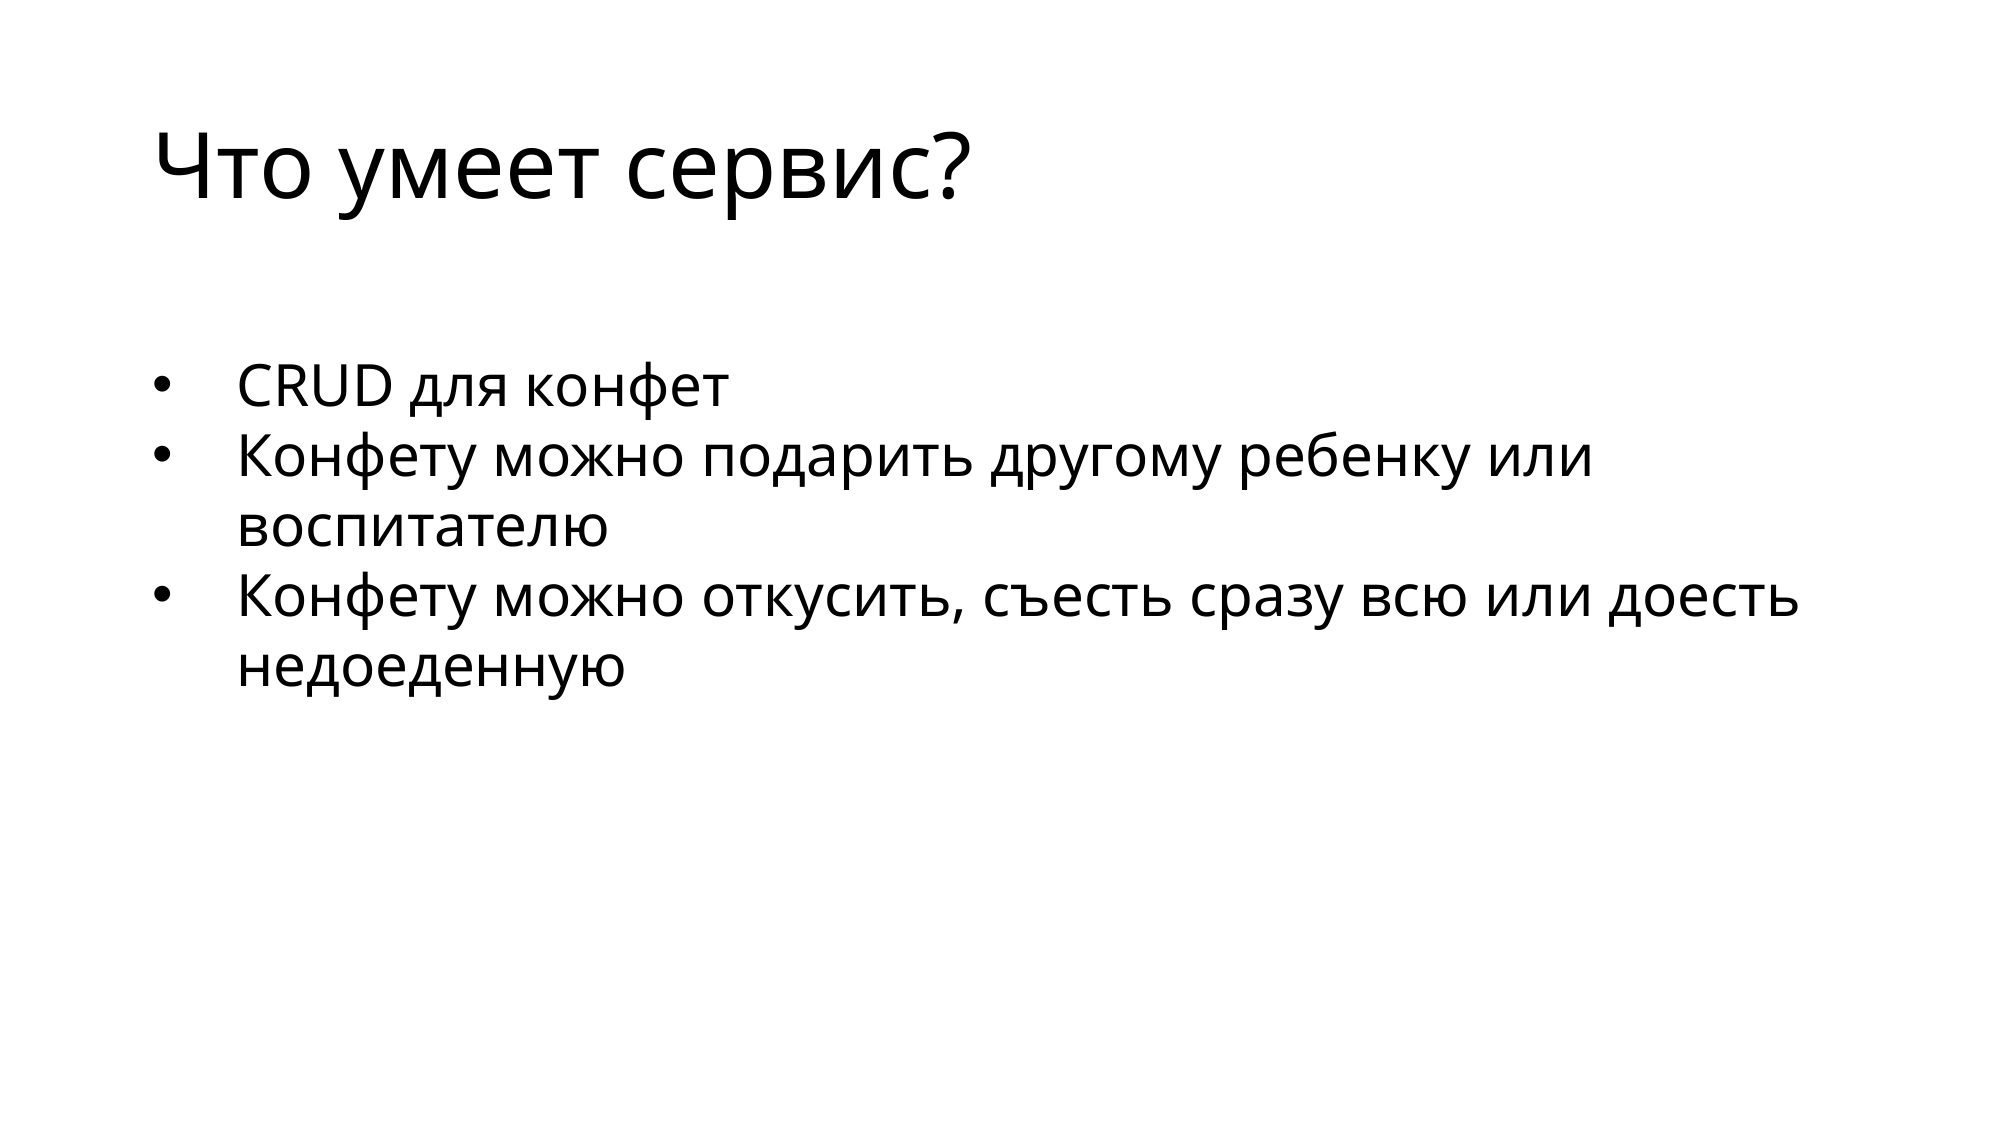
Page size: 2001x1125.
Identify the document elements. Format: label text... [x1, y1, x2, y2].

text_box CRUD для конфет Конфету можно подарить другому ребенку или воспитателю Конфету можно откусить, съесть сразу всю или доесть недоеденную [137, 341, 1850, 706]
title Что умеет сервис? [137, 59, 1863, 278]
